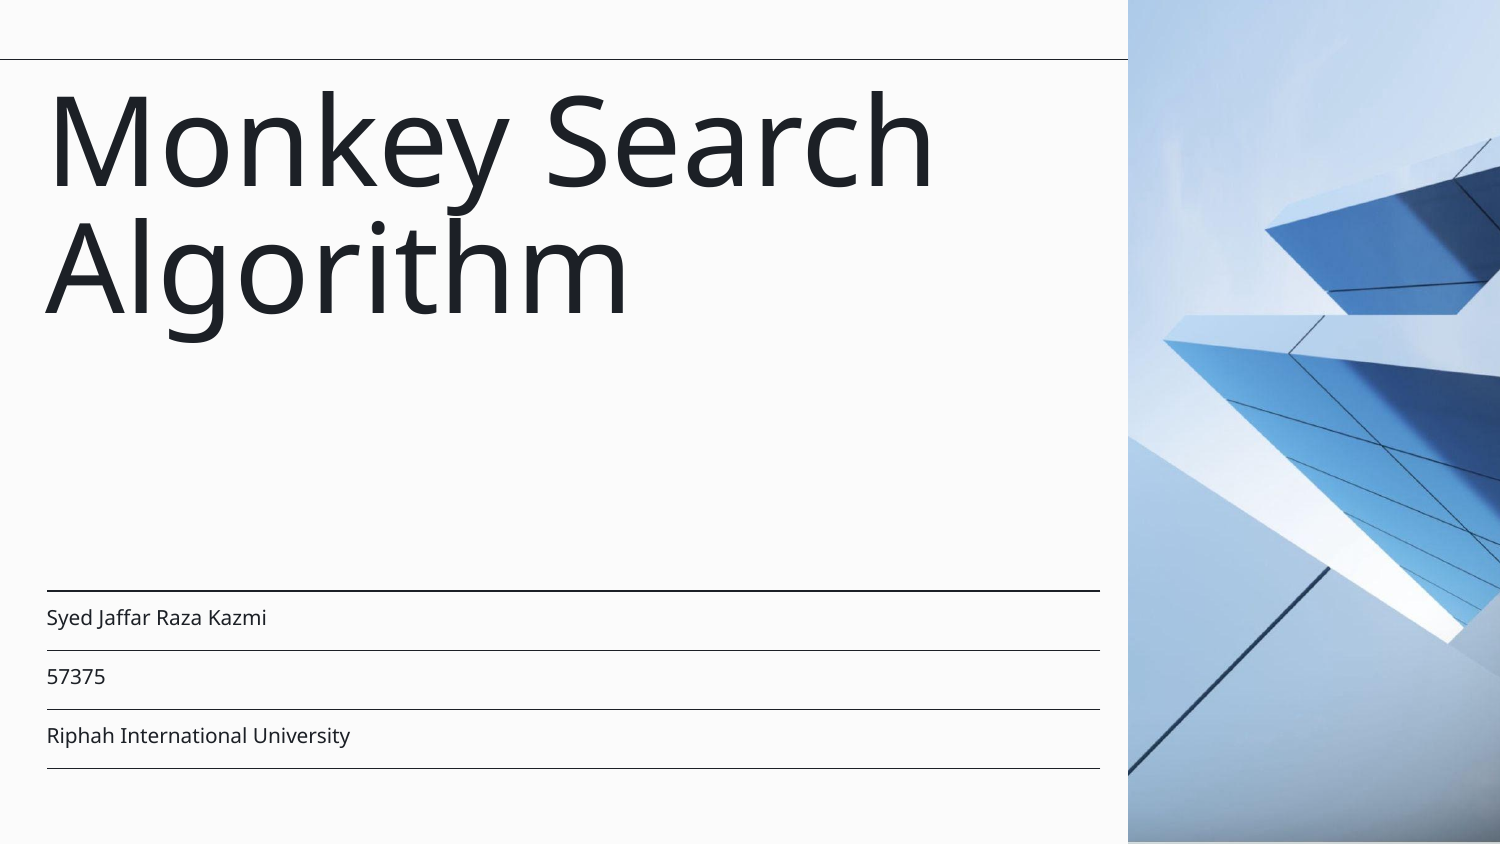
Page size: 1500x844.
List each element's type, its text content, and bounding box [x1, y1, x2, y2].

text_box Syed Jaffar Raza Kazmi [46, 611, 383, 630]
text_box 57375 [46, 670, 383, 689]
text_box Riphah International University [46, 729, 383, 748]
title Monkey Search Algorithm [45, 84, 998, 340]
picture [1127, 0, 1500, 844]
